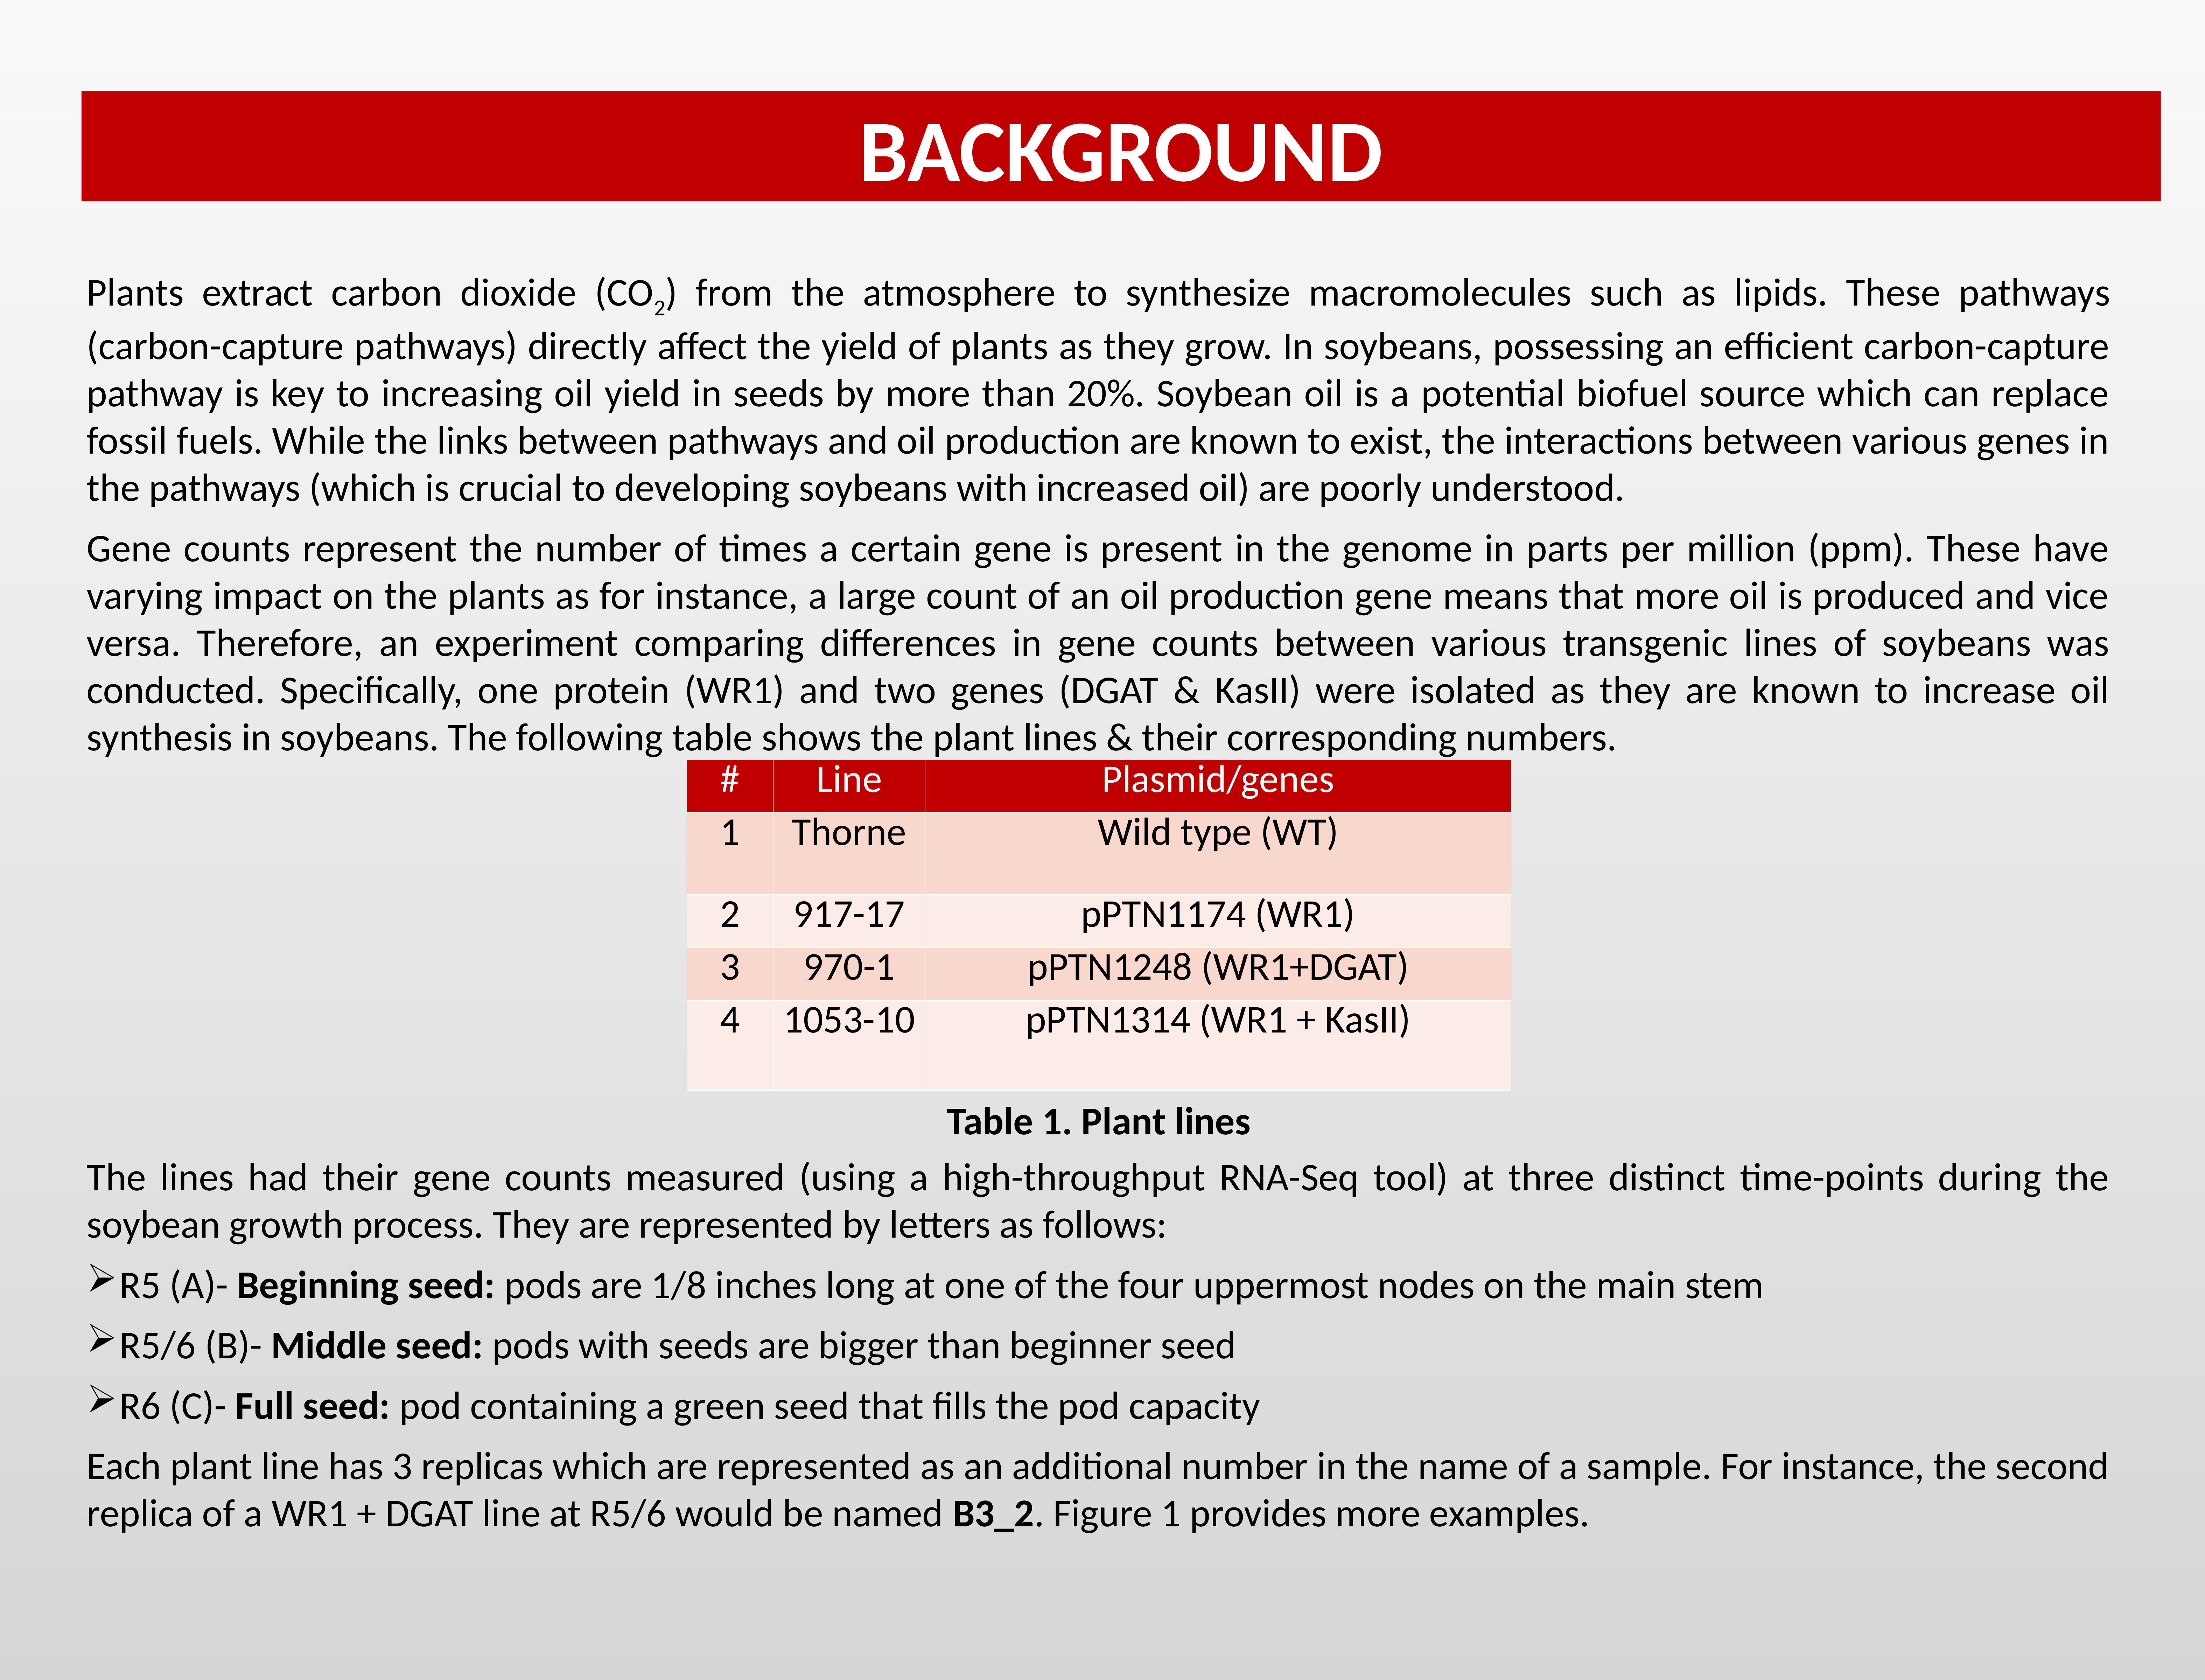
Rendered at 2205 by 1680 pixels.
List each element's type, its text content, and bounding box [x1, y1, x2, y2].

table_cell 1053-10 [774, 1001, 925, 1090]
table_cell 970-1 [774, 948, 925, 1000]
table_header Plasmid/genes [925, 760, 1511, 812]
table_cell 917-17 [774, 895, 925, 947]
table_cell pPTN1174 (WR1) [925, 895, 1511, 947]
text_box BACKGROUND [81, 91, 2161, 202]
table_cell 1 [687, 813, 773, 894]
table_cell 3 [687, 948, 773, 1000]
table_cell Wild type (WT) [925, 813, 1511, 894]
table_header Line [774, 760, 925, 812]
text_box Plants extract carbon dioxide (CO2) from the atmosphere to synthesize macromolecules such as lipids. These pathways (carbon-capture pathways) directly affect the yield of plants as they grow. In soybeans, possessing an efficient carbon-capture pathway is key to increasing oil yield in seeds by more than 20%. Soybean oil is a potential biofuel source which can replace fossil fuels. While the links between pathways and oil production are known to exist, the interactions between various genes in the pathways (which is crucial to developing soybeans with increased oil) are poorly understood. Gene counts represent the number of times a certain gene is present in the genome in parts per million (ppm). These have varying impact on the plants as for instance, a large count of an oil production gene means that more oil is produced and vice versa. Therefore, an experiment comparing differences in gene counts between various transgenic lines of soybeans was conducted. Specifically, one protein (WR1) and two genes (DGAT & KasII) were isolated as they are known to increase oil synthesis in soybeans. The following table shows the plant lines & their corresponding numbers. Table 1. Plant lines The lines had their gene counts measured (using a high-throughput RNA-Seq tool) at three distinct time-points during the soybean growth process. They are represented by letters as follows: R5 (A)- Beginning seed: pods are 1/8 inches long at one of the four uppermost nodes on the main stem R5/6 (B)- Middle seed: pods with seeds are bigger than beginner seed R6 (C)- Full seed: pod containing a green seed that fills the pod capacity Each plant line has 3 replicas which are represented as an additional number in the name of a sample. For instance, the second replica of a WR1 + DGAT line at R5/6 would be named B3_2. Figure 1 provides more examples. [81, 264, 2117, 1537]
table_cell pPTN1314 (WR1 + KasII) [925, 1001, 1511, 1090]
table_header # [687, 760, 773, 812]
table_cell 2 [687, 895, 773, 947]
table_cell 4 [687, 1001, 773, 1090]
table_cell Thorne [774, 813, 925, 894]
table_cell pPTN1248 (WR1+DGAT) [925, 948, 1511, 1000]
